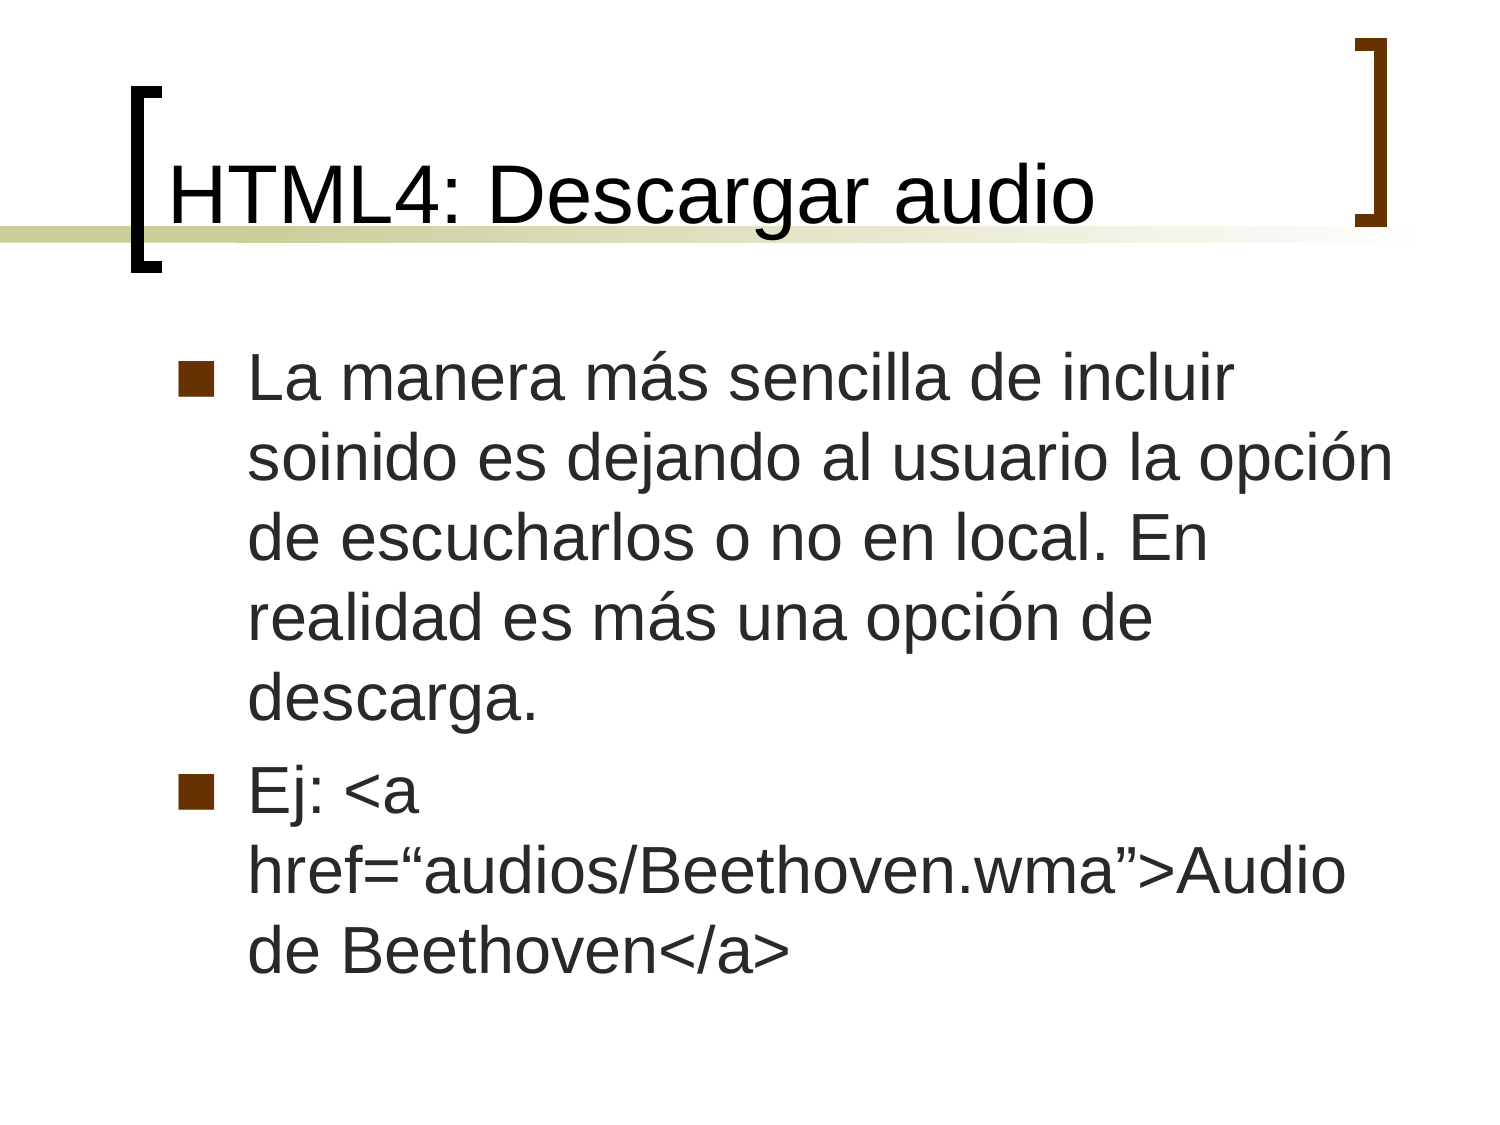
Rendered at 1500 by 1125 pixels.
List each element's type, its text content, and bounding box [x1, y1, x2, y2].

title HTML4: Descargar audio [152, 15, 1328, 248]
list La manera más sencilla de incluir soinido es dejando al usuario la opción de escucharlos o no en local. En realidad es más una opción de descarga. Ej: <a href=“audios/Beethoven.wma”>Audio de Beethoven</a> [159, 326, 1417, 1002]
